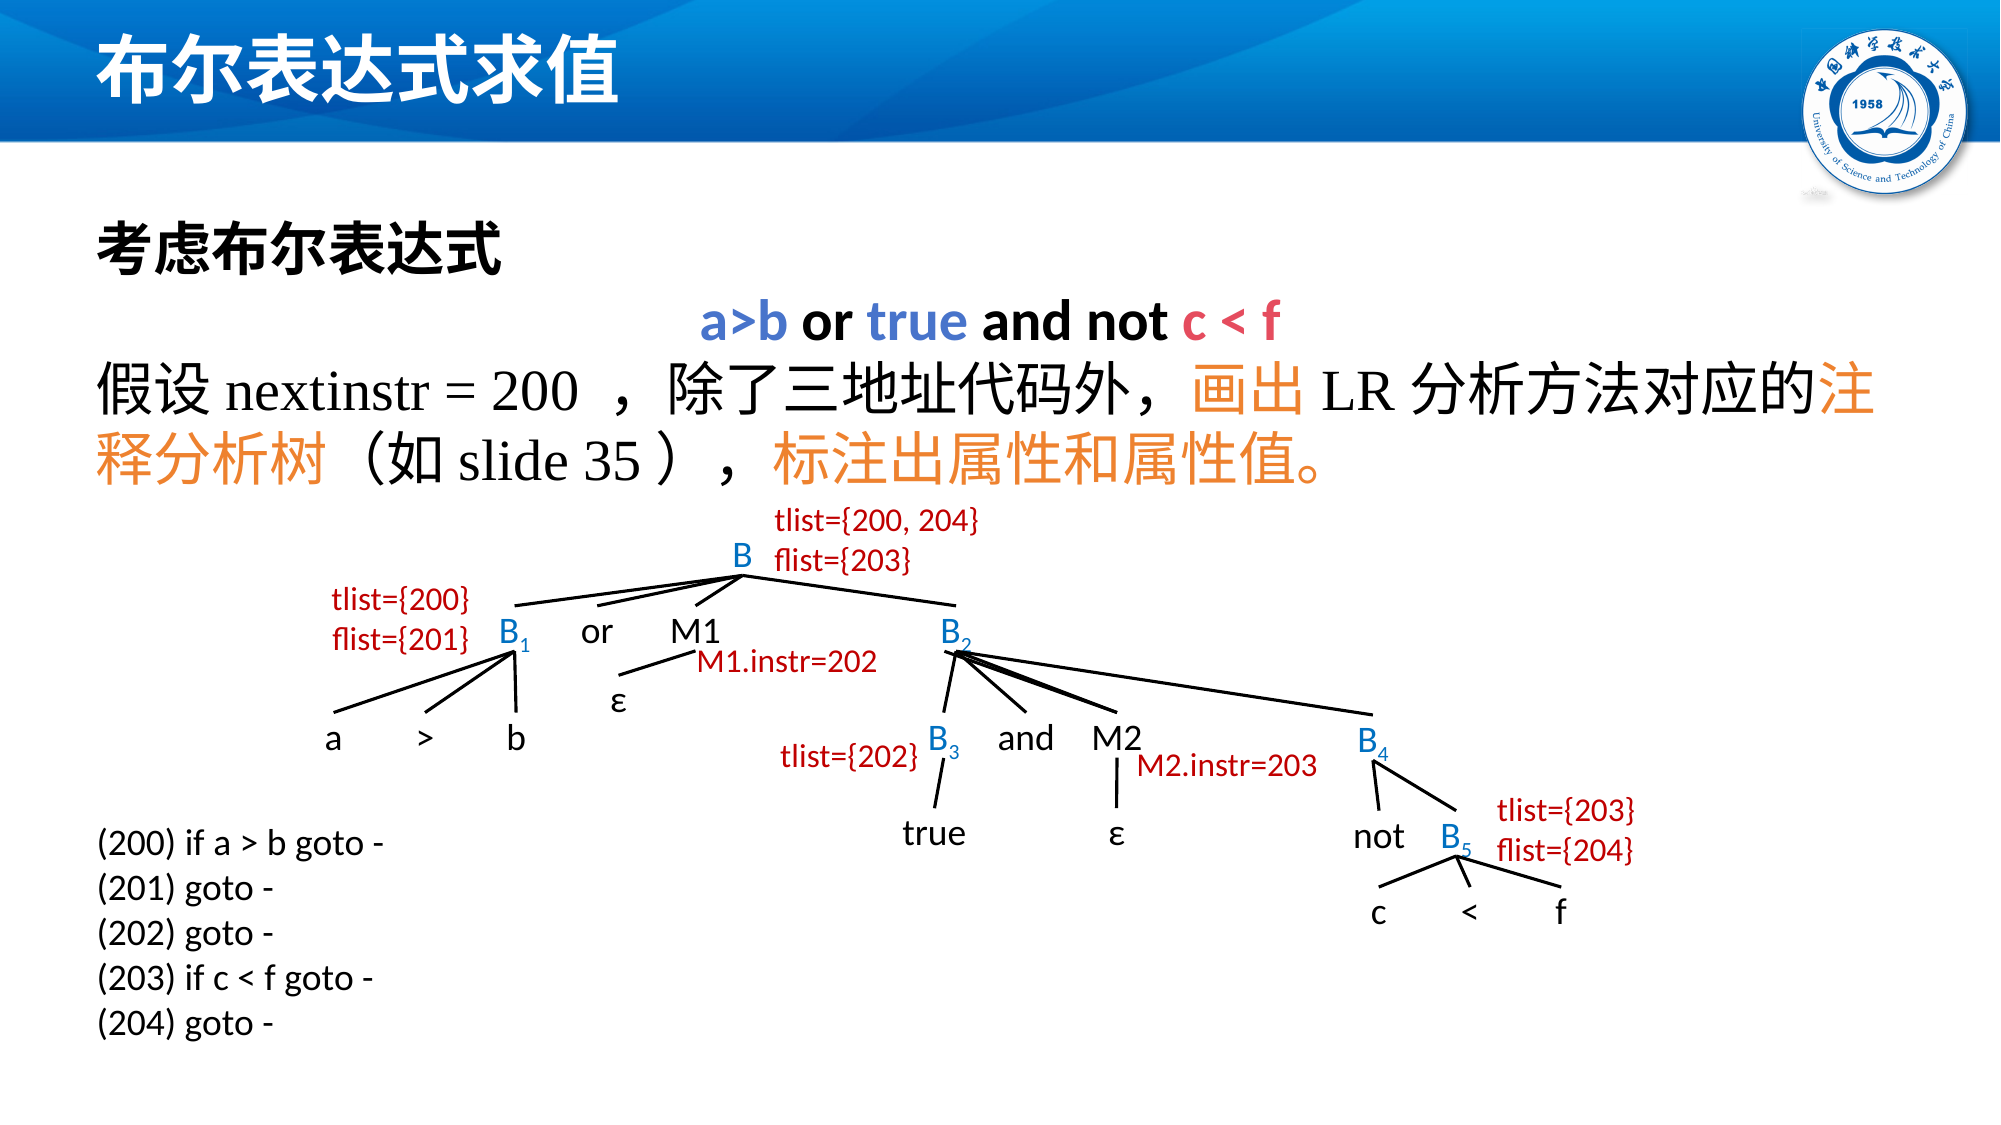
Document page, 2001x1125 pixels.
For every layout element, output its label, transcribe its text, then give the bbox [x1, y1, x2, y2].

text_box < [1459, 888, 1481, 933]
text_box b [504, 712, 528, 758]
text_box B2 [922, 605, 990, 652]
text_box M1 [666, 607, 725, 650]
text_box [514, 575, 596, 607]
list 考虑布尔表达式 a>b or true and not c < f 假设nextinstr = 200 ，除了三地址代码外，画出LR分析方法对应的注释分析树（如slide 35），标注出属性和属性值。 [80, 204, 1913, 1014]
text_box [1378, 855, 1455, 888]
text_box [618, 650, 697, 676]
text_box and [993, 716, 1059, 758]
text_box tlist={200, 204} flist={203} [774, 498, 980, 579]
text_box tlist={203} flist={204} [1496, 787, 1636, 868]
text_box ε [1094, 808, 1139, 854]
text_box M2.instr=203 [1136, 742, 1335, 783]
text_box tlist={200} flist={201} [331, 576, 471, 657]
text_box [1455, 855, 1562, 888]
text_box not [1345, 810, 1413, 856]
text_box M1.instr=202 [696, 638, 895, 679]
text_box B5 [1421, 810, 1492, 855]
text_box a [323, 712, 344, 758]
picture [0, 0, 2000, 204]
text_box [1372, 759, 1457, 812]
title 布尔表达式求值 [80, 22, 1111, 124]
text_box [424, 650, 514, 714]
text_box ε [608, 675, 629, 721]
text_box M2 [1088, 716, 1146, 758]
text_box (200) if a > b goto - (201) goto - (202) goto - (203) if c < f goto - (204) goto - [89, 810, 393, 1051]
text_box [943, 650, 955, 713]
text_box f [1550, 887, 1573, 933]
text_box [333, 650, 424, 714]
text_box B4 [1344, 714, 1401, 761]
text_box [955, 650, 1374, 716]
text_box c [1368, 887, 1389, 933]
text_box true [886, 808, 983, 854]
text_box B1 [483, 605, 546, 652]
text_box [694, 575, 741, 607]
text_box or [578, 607, 616, 651]
text_box B3 [912, 712, 975, 758]
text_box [934, 757, 945, 809]
text_box tlist={202} [780, 734, 919, 775]
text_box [741, 575, 957, 607]
text_box > [414, 714, 436, 758]
text_box B [731, 530, 754, 575]
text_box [596, 575, 694, 607]
